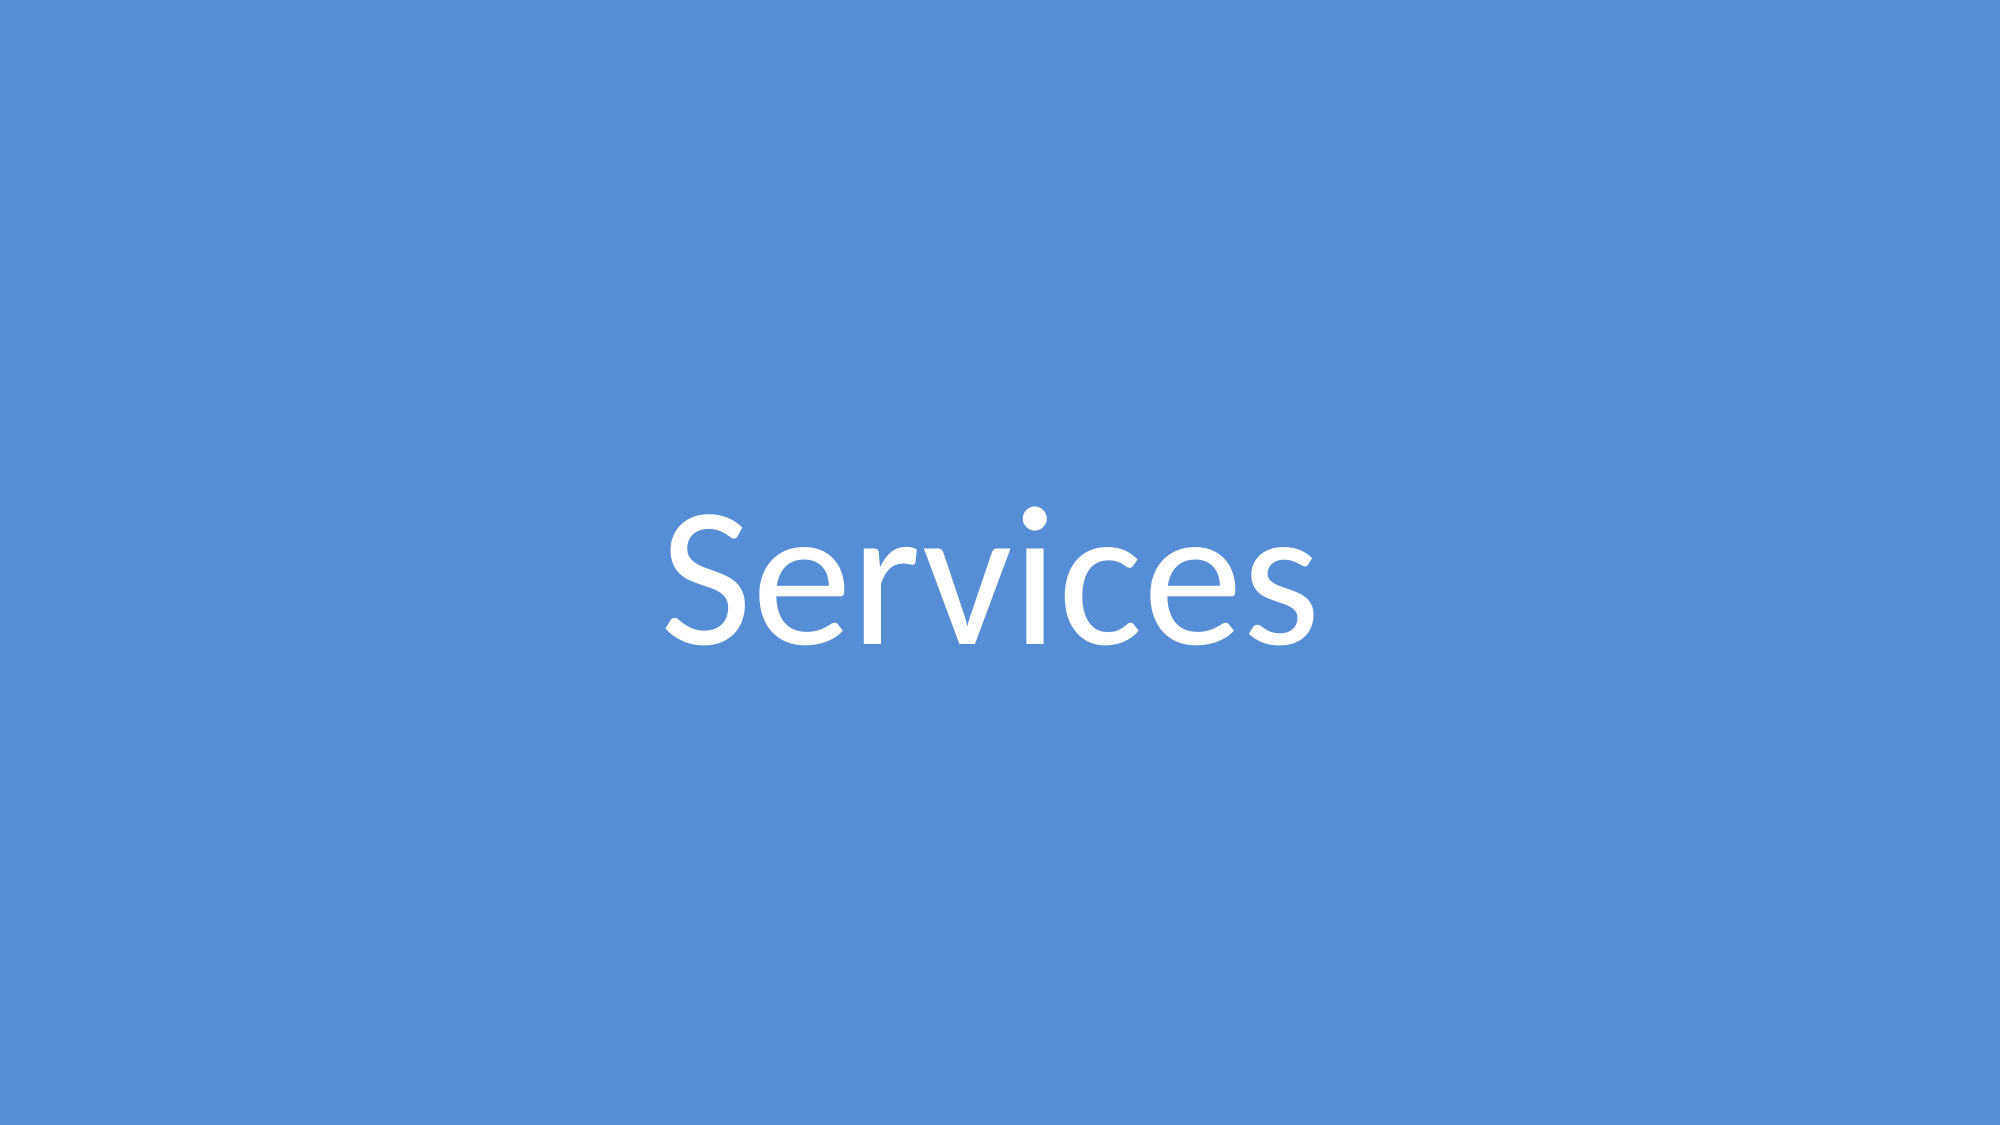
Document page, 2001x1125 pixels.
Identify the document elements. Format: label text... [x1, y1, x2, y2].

title Services [91, 470, 1892, 658]
